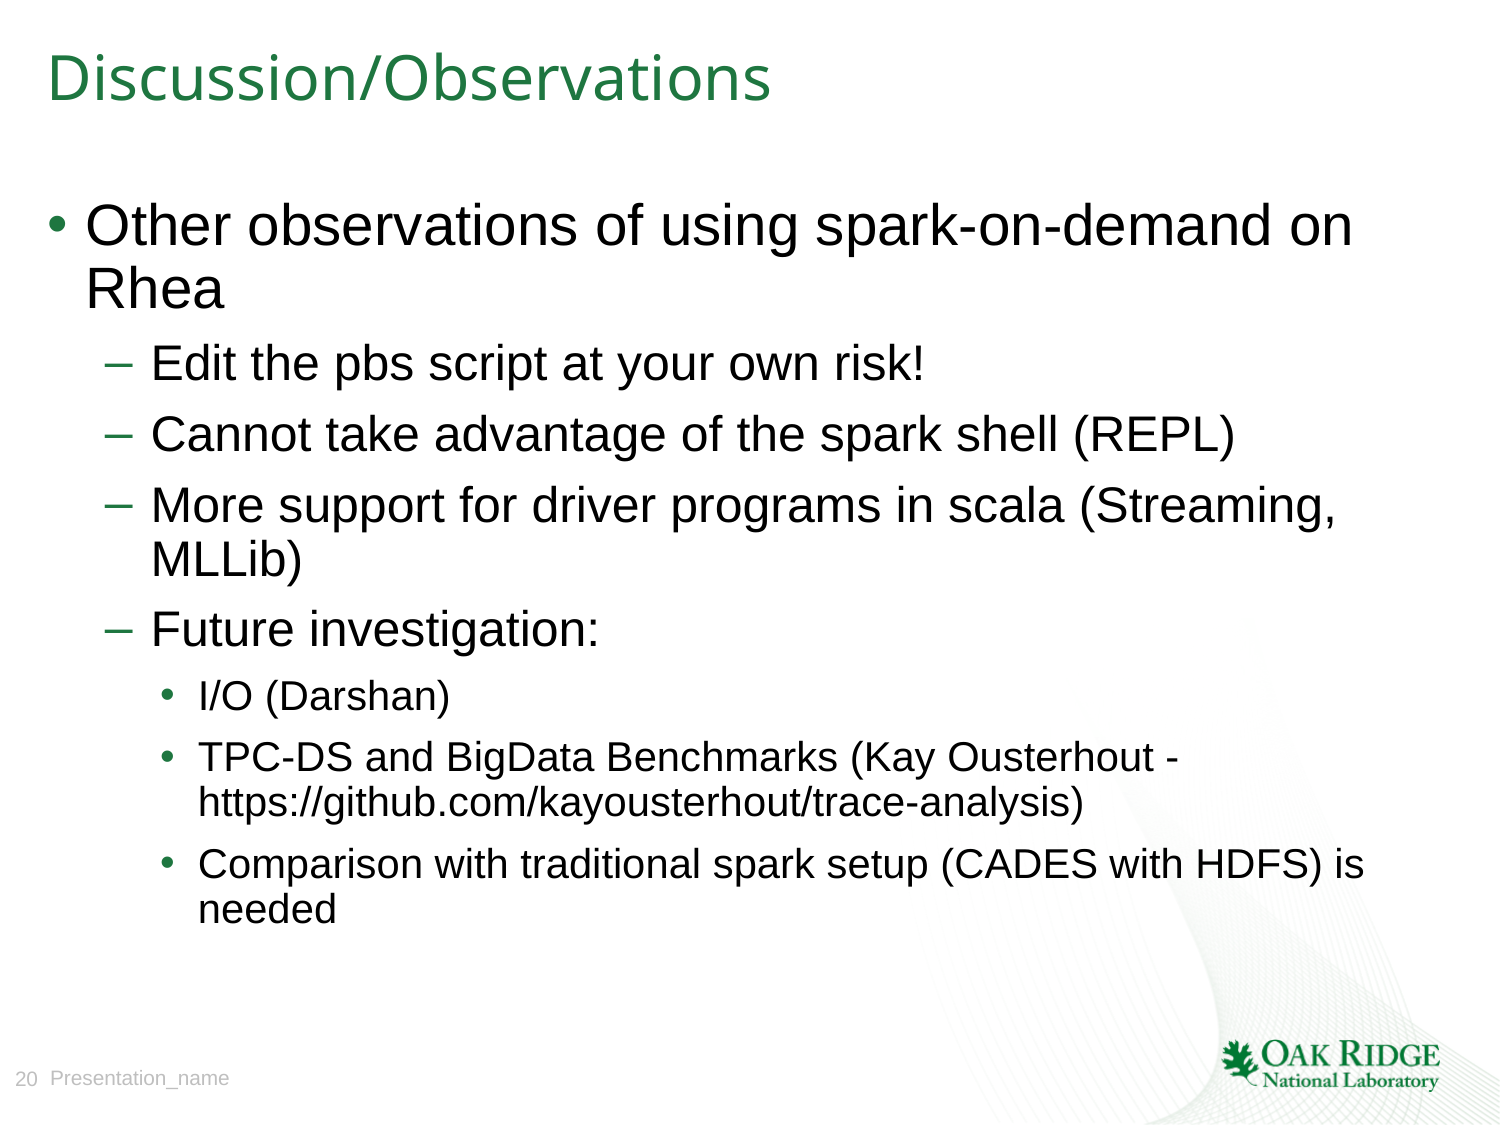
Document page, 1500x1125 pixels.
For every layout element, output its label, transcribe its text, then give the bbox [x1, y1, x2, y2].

list Other observations of using spark-on-demand on Rhea Edit the pbs script at your own risk! Cannot take advantage of the spark shell (REPL) More support for driver programs in scala (Streaming, MLLib) Future investigation: I/O (Darshan) TPC-DS and BigData Benchmarks (Kay Ousterhout - https://github.com/kayousterhout/trace-analysis) Comparison with traditional spark setup (CADES with HDFS) is needed [32, 187, 1451, 876]
picture [833, 297, 1500, 1125]
title Discussion/Observations [31, 41, 1449, 124]
